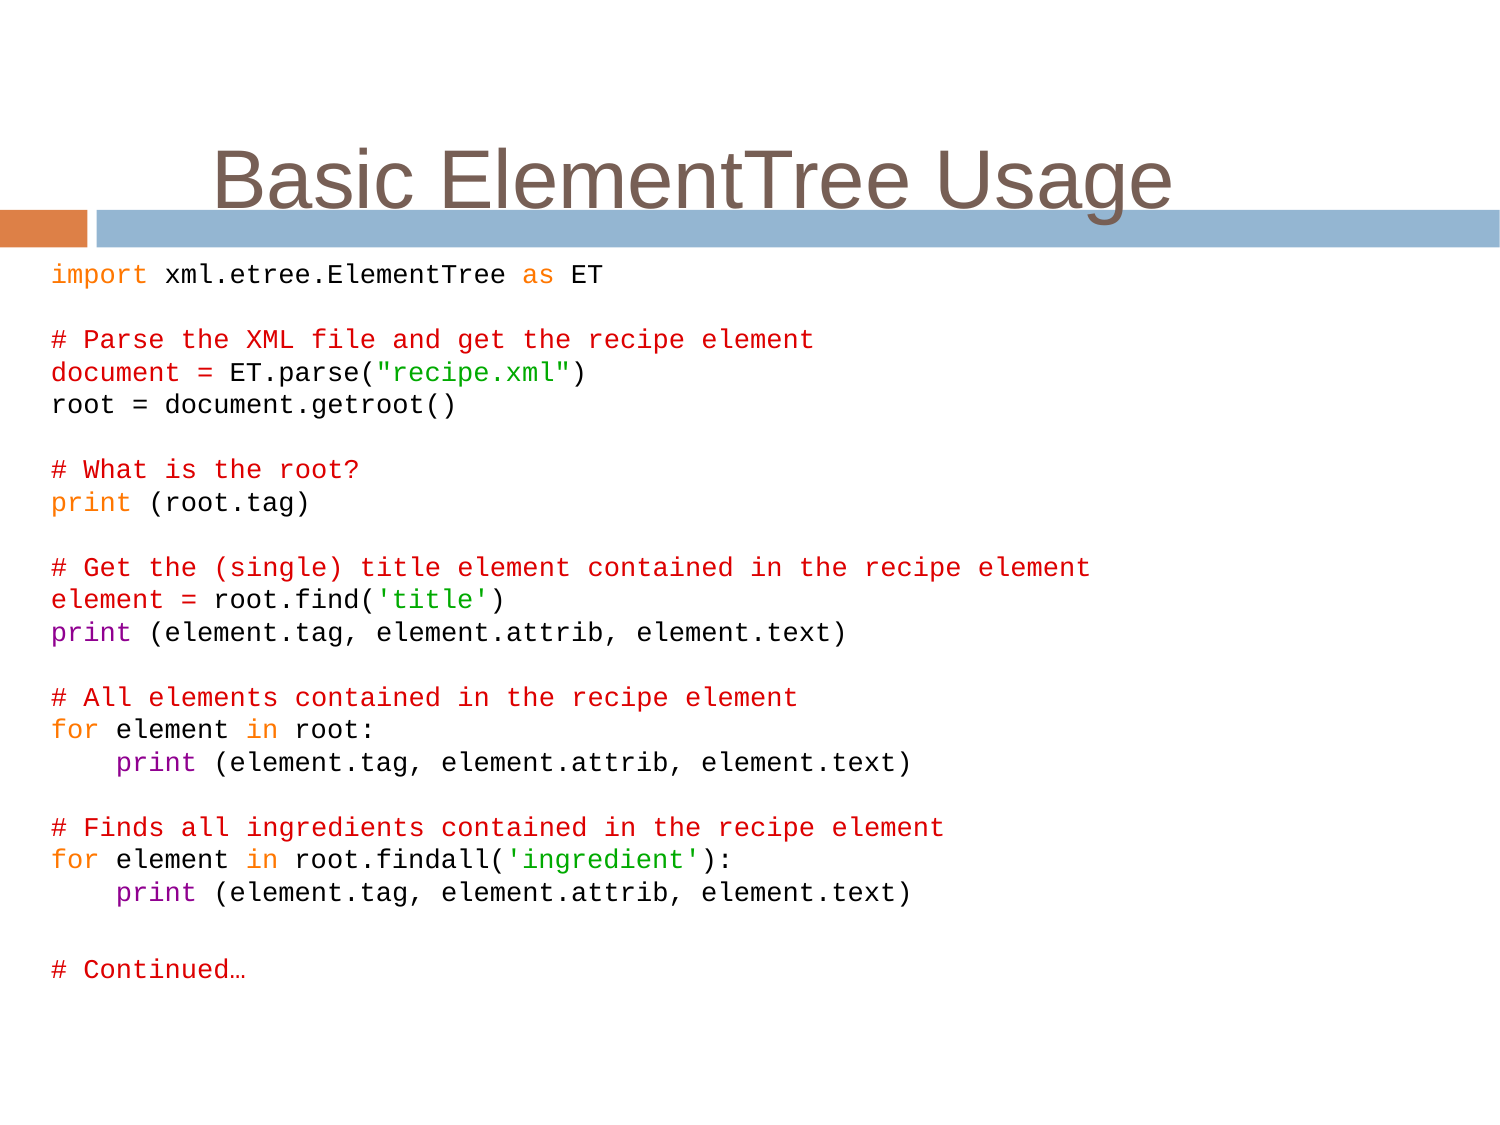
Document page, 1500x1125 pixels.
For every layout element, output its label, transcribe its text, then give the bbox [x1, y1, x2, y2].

text_box import xml.etree.ElementTree as ET # Parse the XML file and get the recipe element document = ET.parse("recipe.xml") root = document.getroot() # What is the root? print (root.tag) # Get the (single) title element contained in the recipe element element = root.find('title') print (element.tag, element.attrib, element.text) # All elements contained in the recipe element for element in root: print (element.tag, element.attrib, element.text) # Finds all ingredients contained in the recipe element for element in root.findall('ingredient'): print (element.tag, element.attrib, element.text) # Continued… [37, 249, 1450, 1070]
text_box Basic ElementTree Usage [74, 19, 1313, 233]
